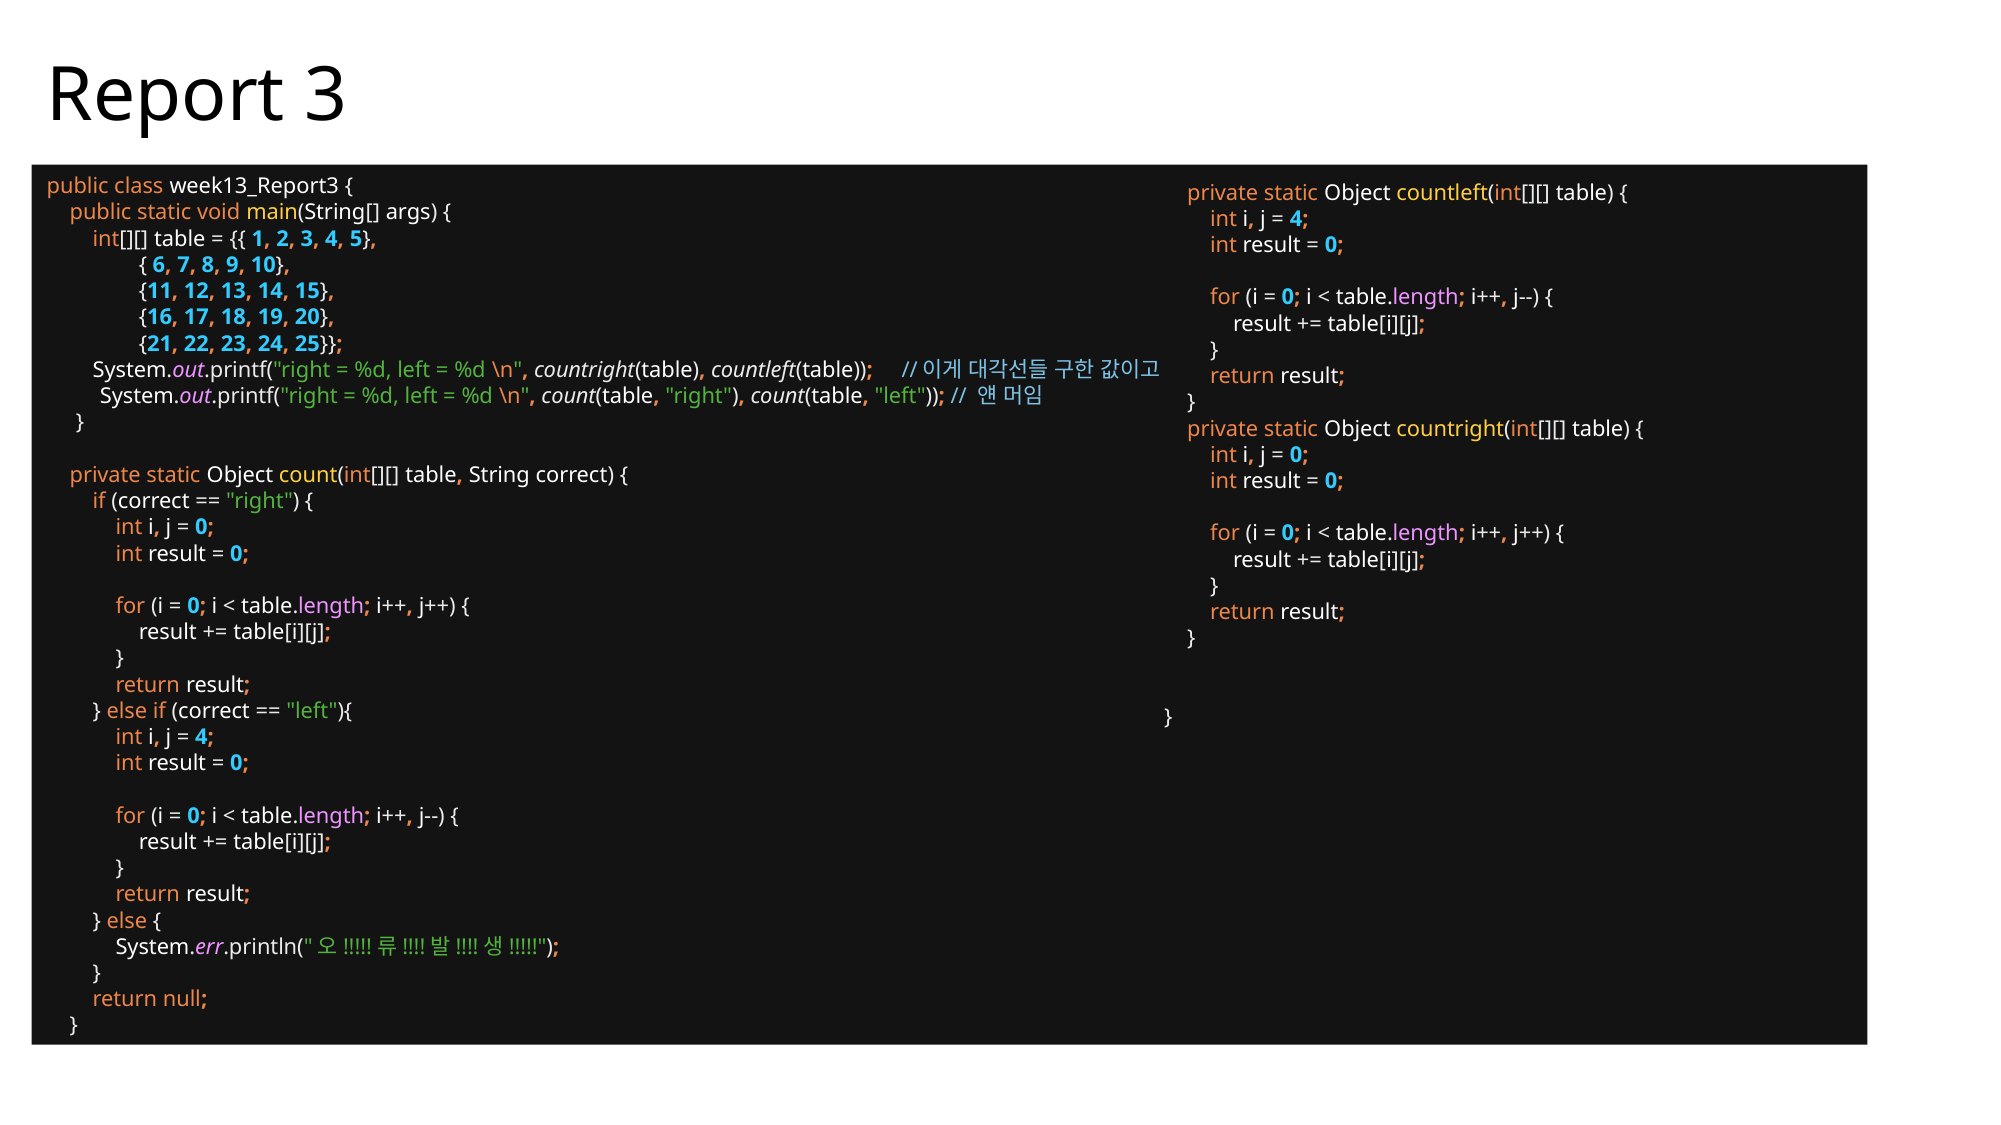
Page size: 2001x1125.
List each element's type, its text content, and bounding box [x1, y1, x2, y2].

text_box private static Object countleft(int[][] table) { int i, j = 4; int result = 0; for (i = 0; i < table.length; i++, j--) { result += table[i][j]; } return result; } private static Object countright(int[][] table) { int i, j = 0; int result = 0; for (i = 0; i < table.length; i++, j++) { result += table[i][j]; } return result; } } [1149, 144, 2000, 763]
text_box Report 3 [31, 38, 675, 144]
text_box public class week13_Report3 { public static void main(String[] args) { int[][] table = {{ 1, 2, 3, 4, 5}, { 6, 7, 8, 9, 10}, {11, 12, 13, 14, 15}, {16, 17, 18, 19, 20}, {21, 22, 23, 24, 25}}; System.out.printf("right = %d, left = %d \n", countright(table), countleft(table)); //이게 대각선들 구한 값이고 System.out.printf("right = %d, left = %d \n", count(table, "right"), count(table, "left")); // 얜 머임 } private static Object count(int[][] table, String correct) { if (correct == "right") { int i, j = 0; int result = 0; for (i = 0; i < table.length; i++, j++) { result += table[i][j]; } return result; } else if (correct == "left"){ int i, j = 4; int result = 0; for (i = 0; i < table.length; i++, j--) { result += table[i][j]; } return result; } else { System.err.println("오!!!!!류!!!!발!!!!생!!!!!"); } return null; } [31, 164, 1868, 1045]
